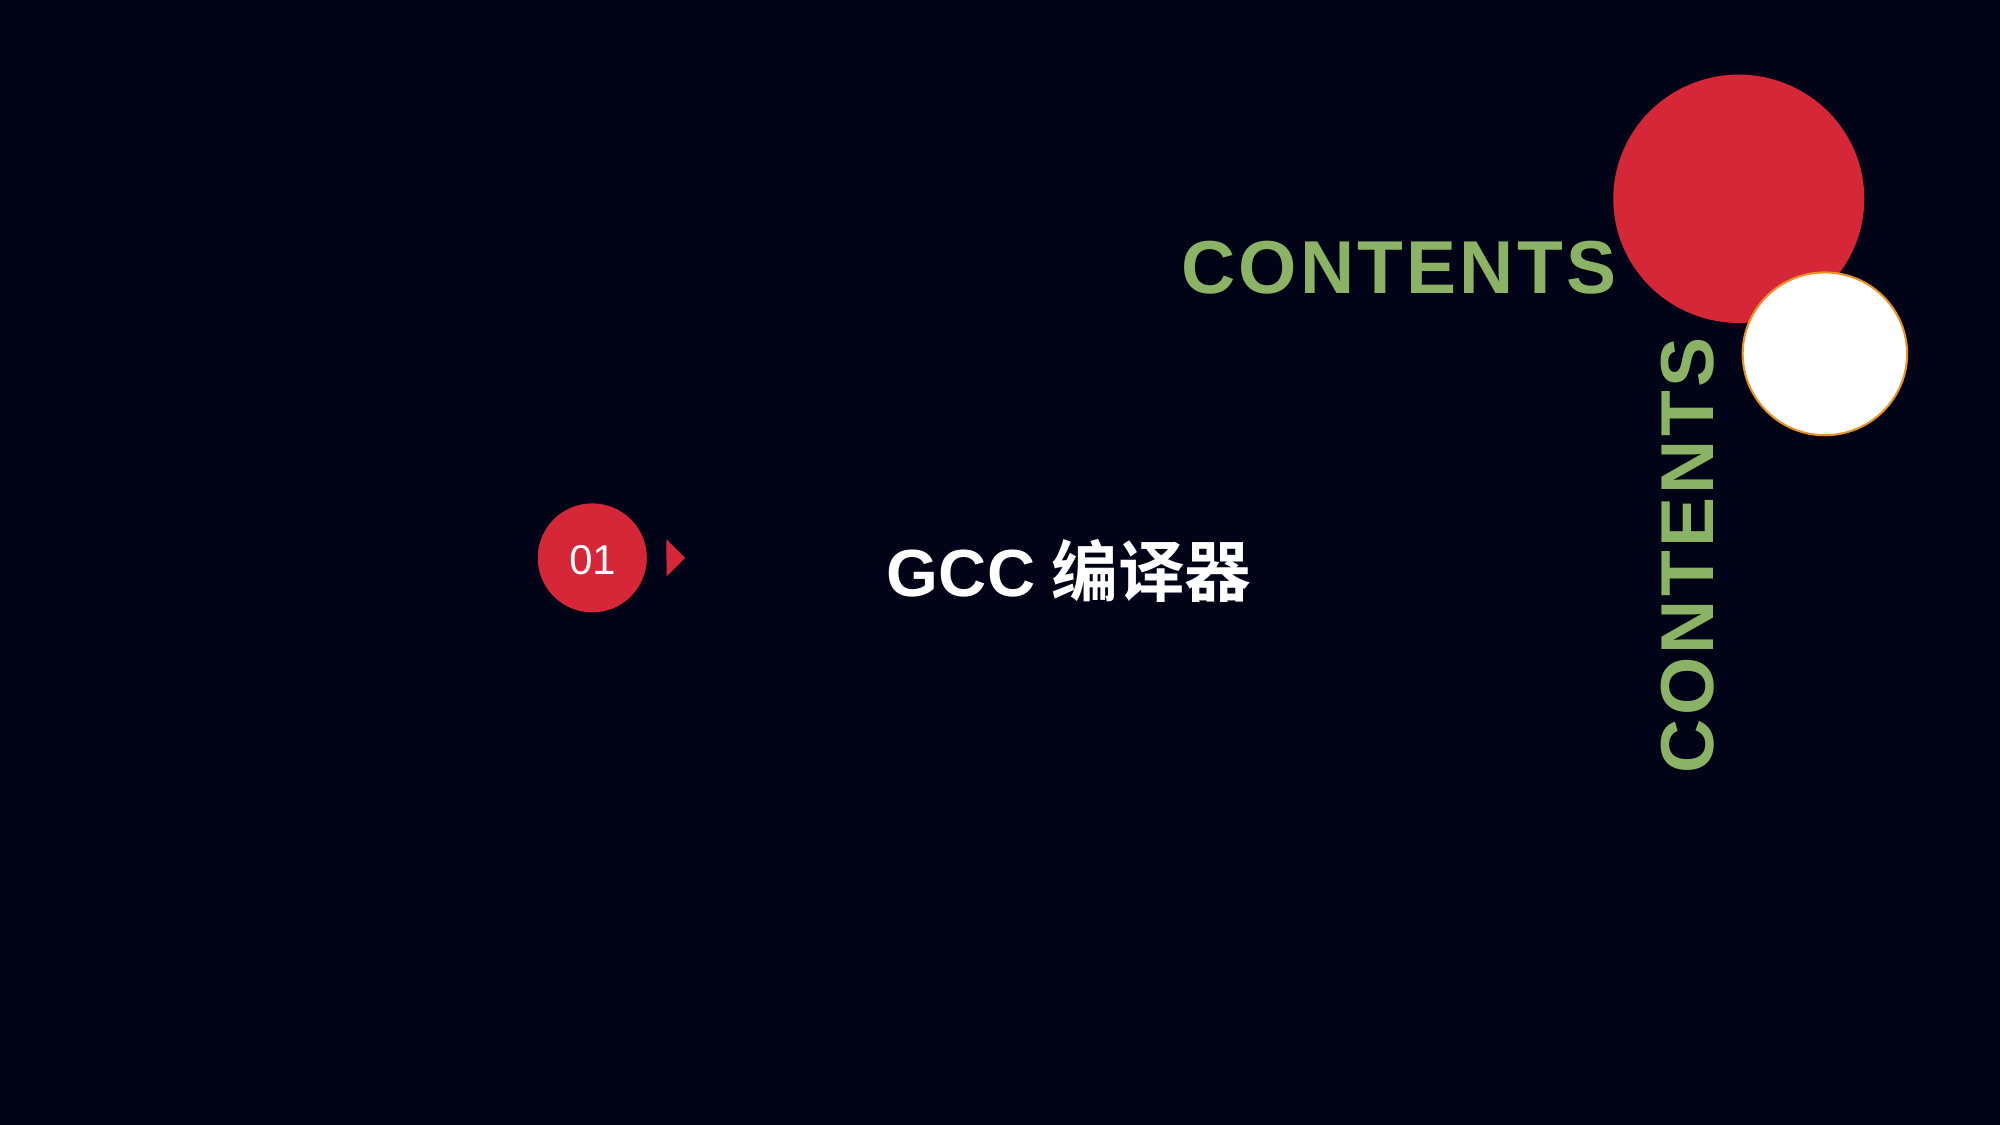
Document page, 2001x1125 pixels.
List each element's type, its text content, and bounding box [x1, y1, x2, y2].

text_box [1613, 74, 1865, 323]
text_box CONTENTS [1631, 323, 1743, 789]
text_box CONTENTS [1165, 211, 1632, 323]
text_box [1743, 272, 1908, 436]
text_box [537, 480, 1454, 635]
